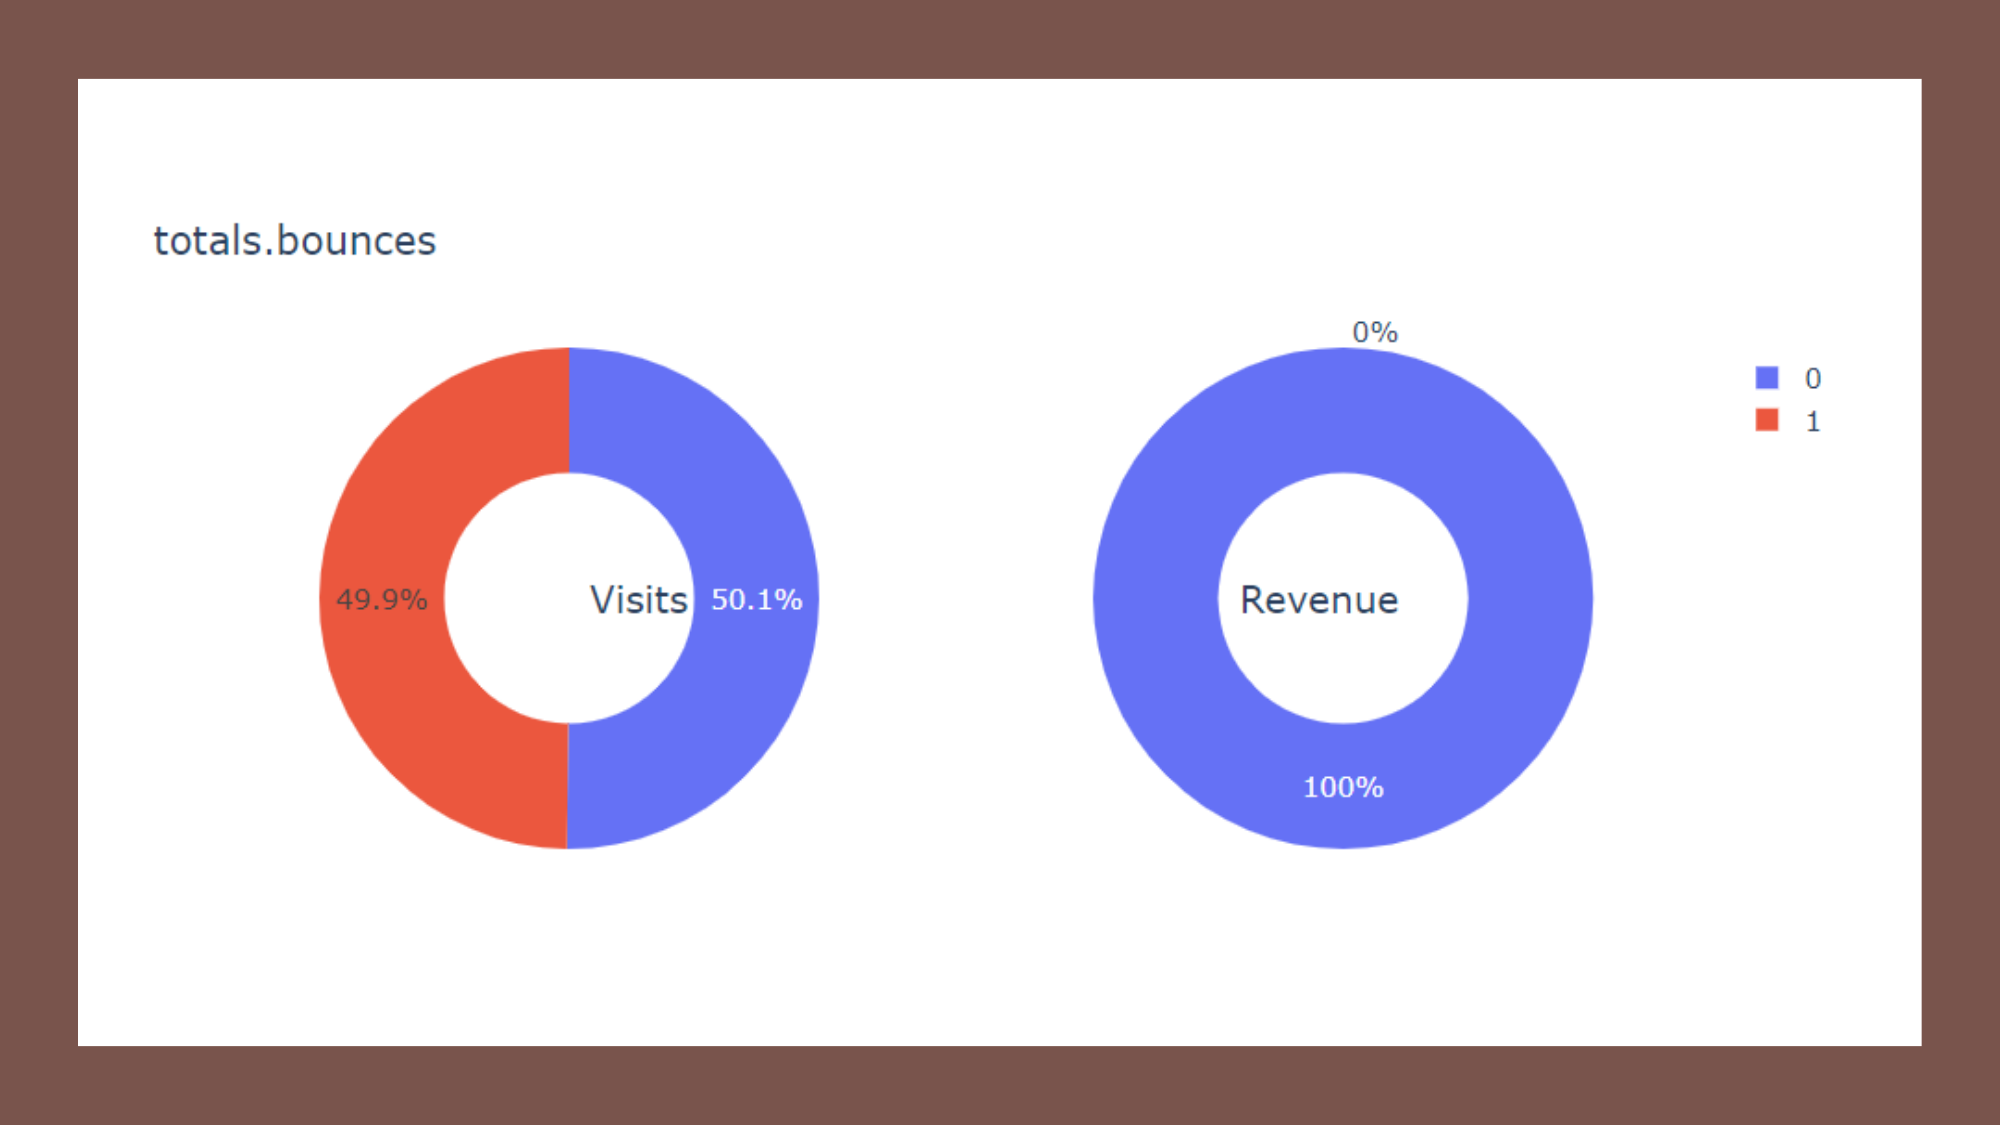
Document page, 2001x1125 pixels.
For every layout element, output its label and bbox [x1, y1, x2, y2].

picture [105, 166, 1895, 959]
text_box [0, 0, 2000, 1125]
text_box [77, 78, 1923, 1047]
